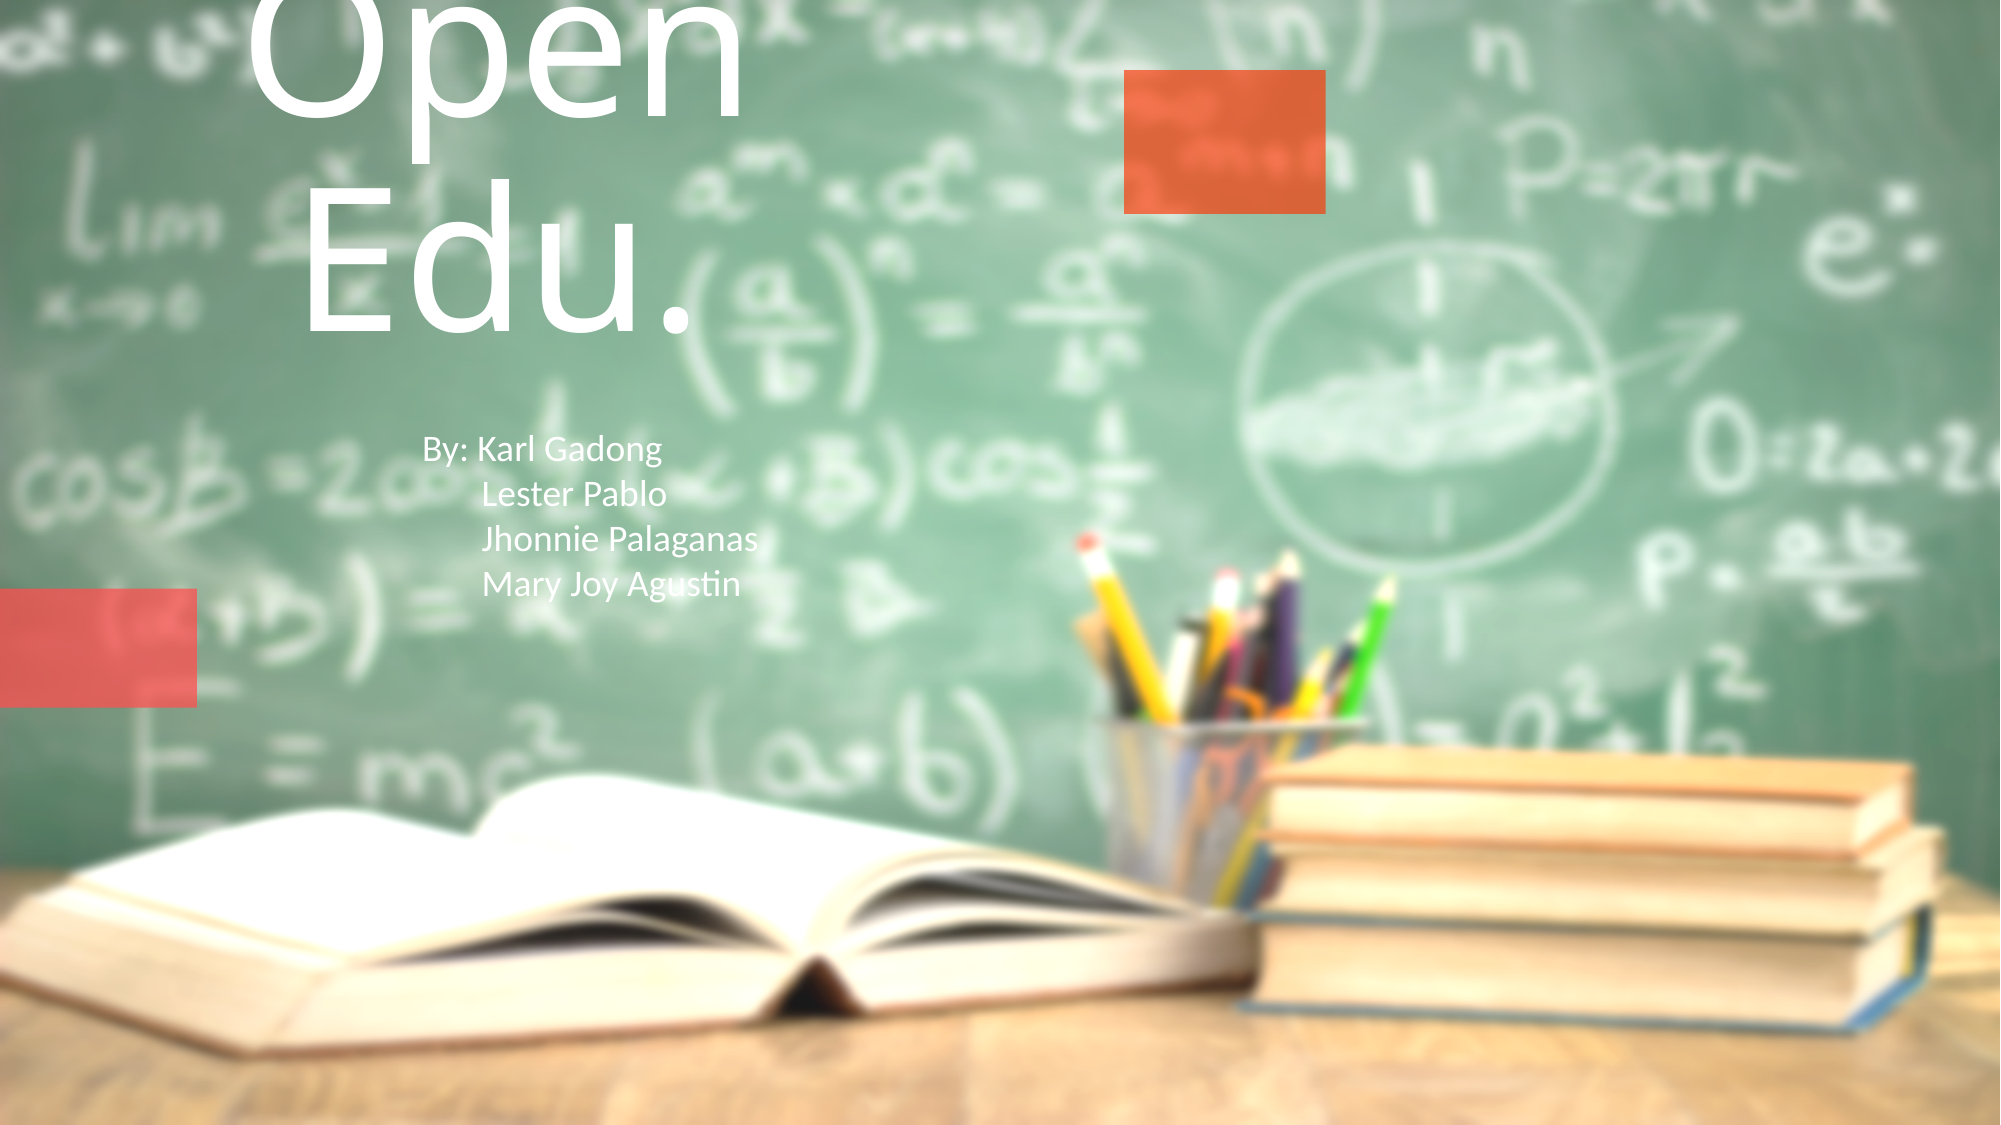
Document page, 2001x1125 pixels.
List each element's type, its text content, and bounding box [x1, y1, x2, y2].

text_box By: Karl Gadong Lester Pablo Jhonnie Palaganas Mary Joy Agustin [407, 416, 1045, 612]
title Open Edu. [82, 166, 913, 383]
text_box [0, 588, 197, 708]
text_box [1124, 70, 1326, 214]
